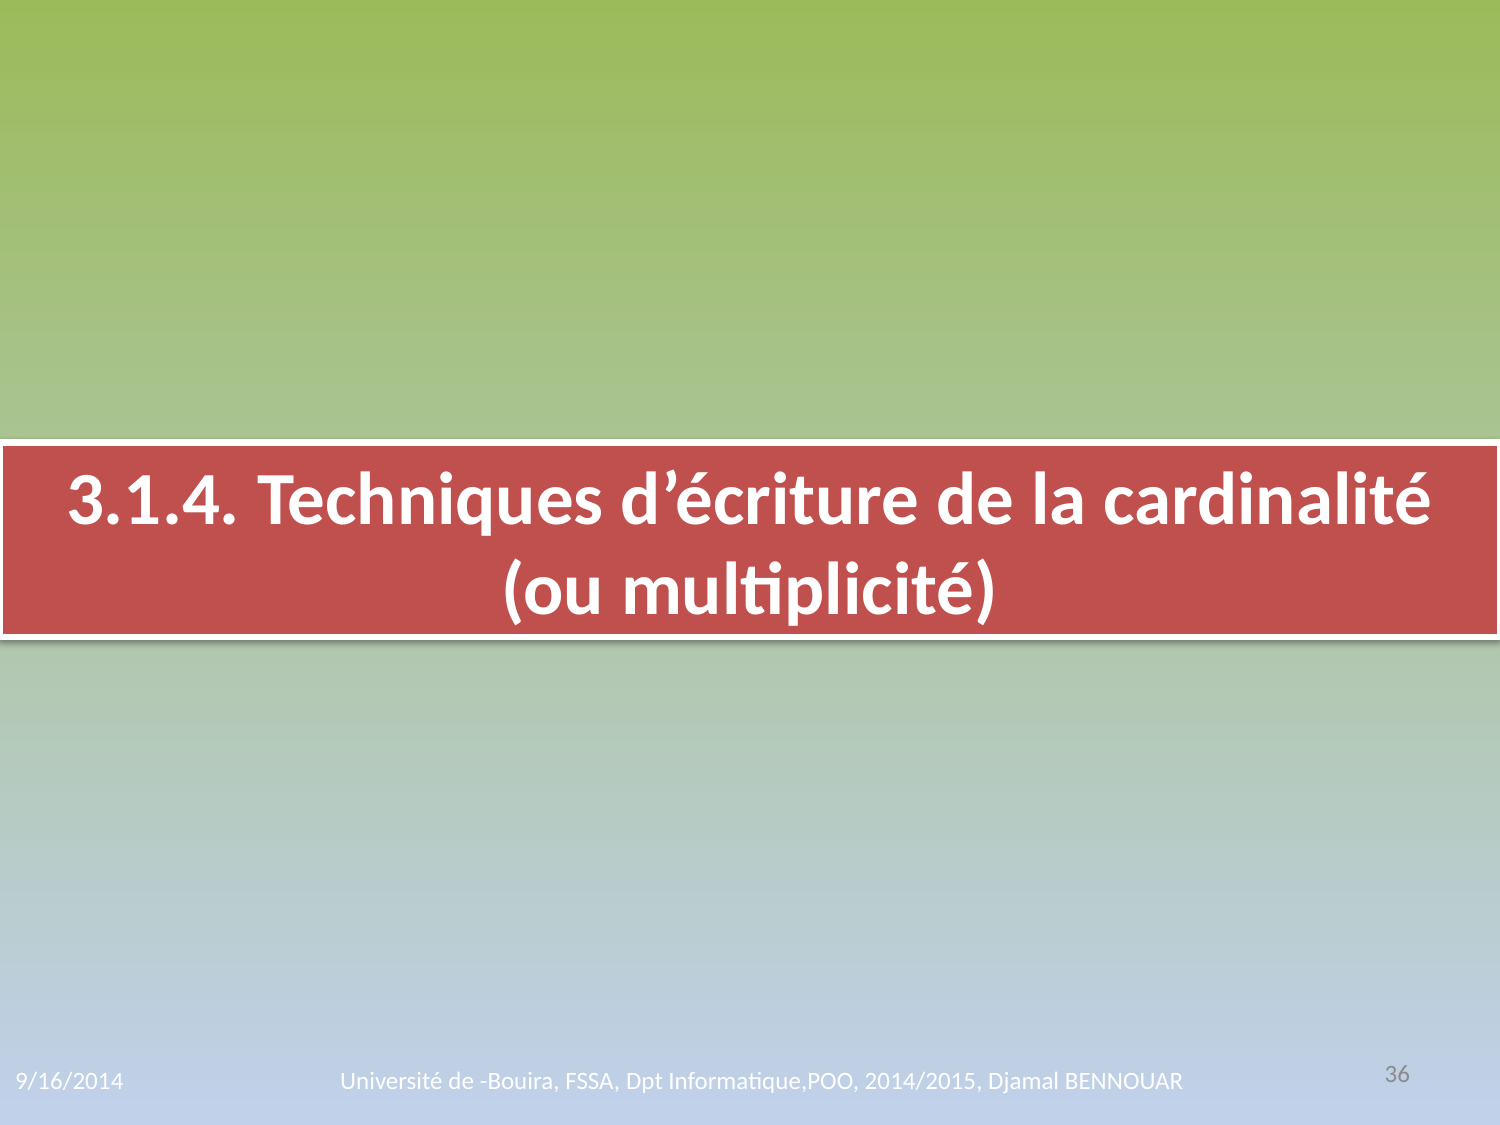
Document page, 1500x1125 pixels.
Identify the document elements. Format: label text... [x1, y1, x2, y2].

text_box 3.1.4. Techniques d’écriture de la cardinalité (ou multiplicité) [0, 439, 1500, 640]
slide_number 36 [1074, 1042, 1425, 1103]
footer Université de -Bouira, FSSA, Dpt Informatique,POO, 2014/2015, Djamal BENNOUAR [162, 1050, 1363, 1110]
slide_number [0, 1050, 162, 1110]
